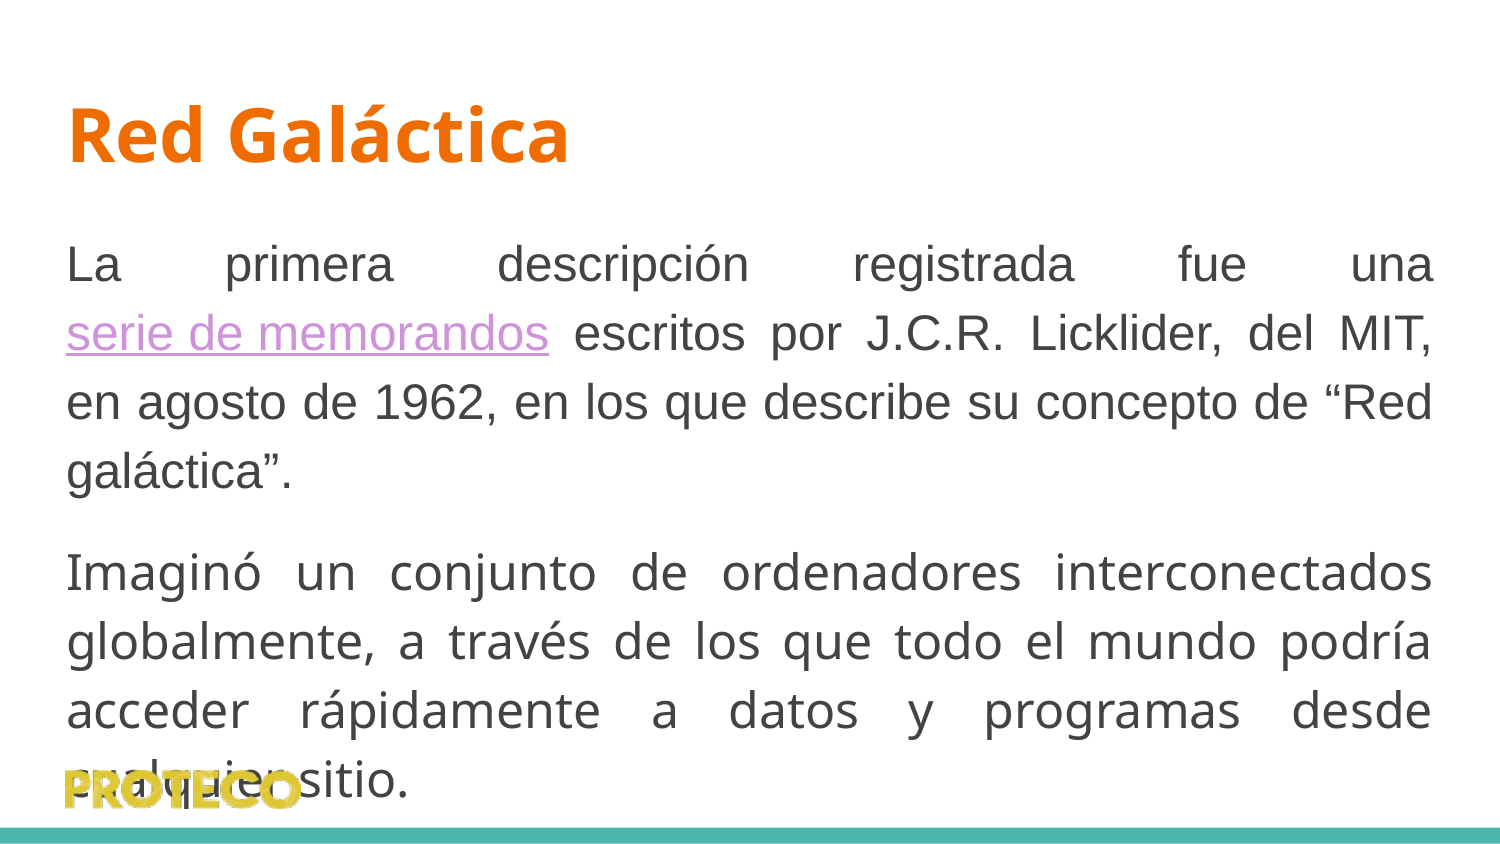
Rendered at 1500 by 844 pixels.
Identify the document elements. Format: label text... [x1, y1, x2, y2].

title Red Galáctica [51, 72, 1449, 189]
list La primera descripción registrada fue una serie de memorandos escritos por J.C.R. Licklider, del MIT, en agosto de 1962, en los que describe su concepto de “Red galáctica”. Imaginó un conjunto de ordenadores interconectados globalmente, a través de los que todo el mundo podría acceder rápidamente a datos y programas desde cualquier sitio. [51, 207, 1449, 749]
picture [65, 766, 301, 815]
